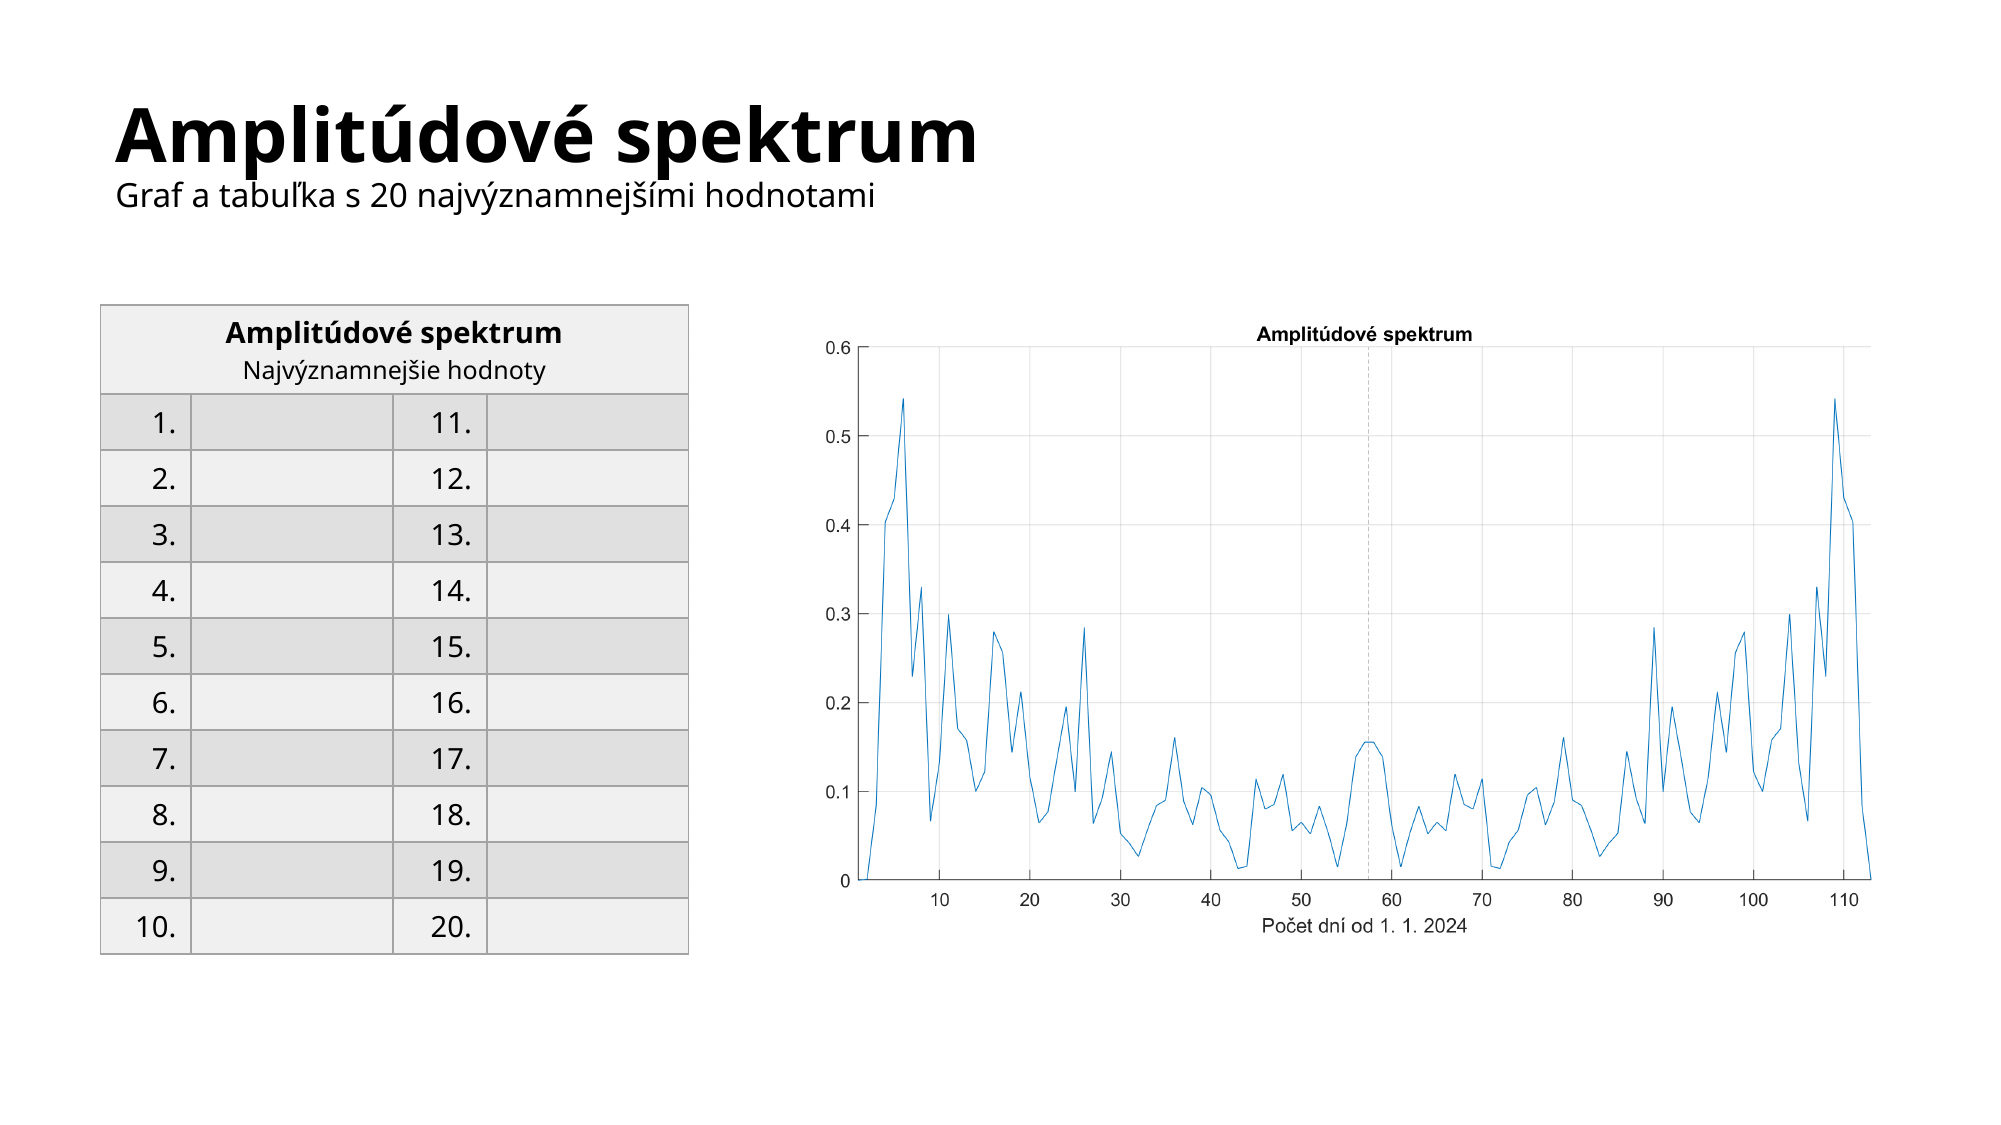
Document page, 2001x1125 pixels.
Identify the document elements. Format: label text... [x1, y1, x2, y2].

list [688, 298, 1995, 952]
title Amplitúdové spektrum Graf a tabuľka s 20 najvýznamnejšími hodnotami [100, 90, 1849, 276]
